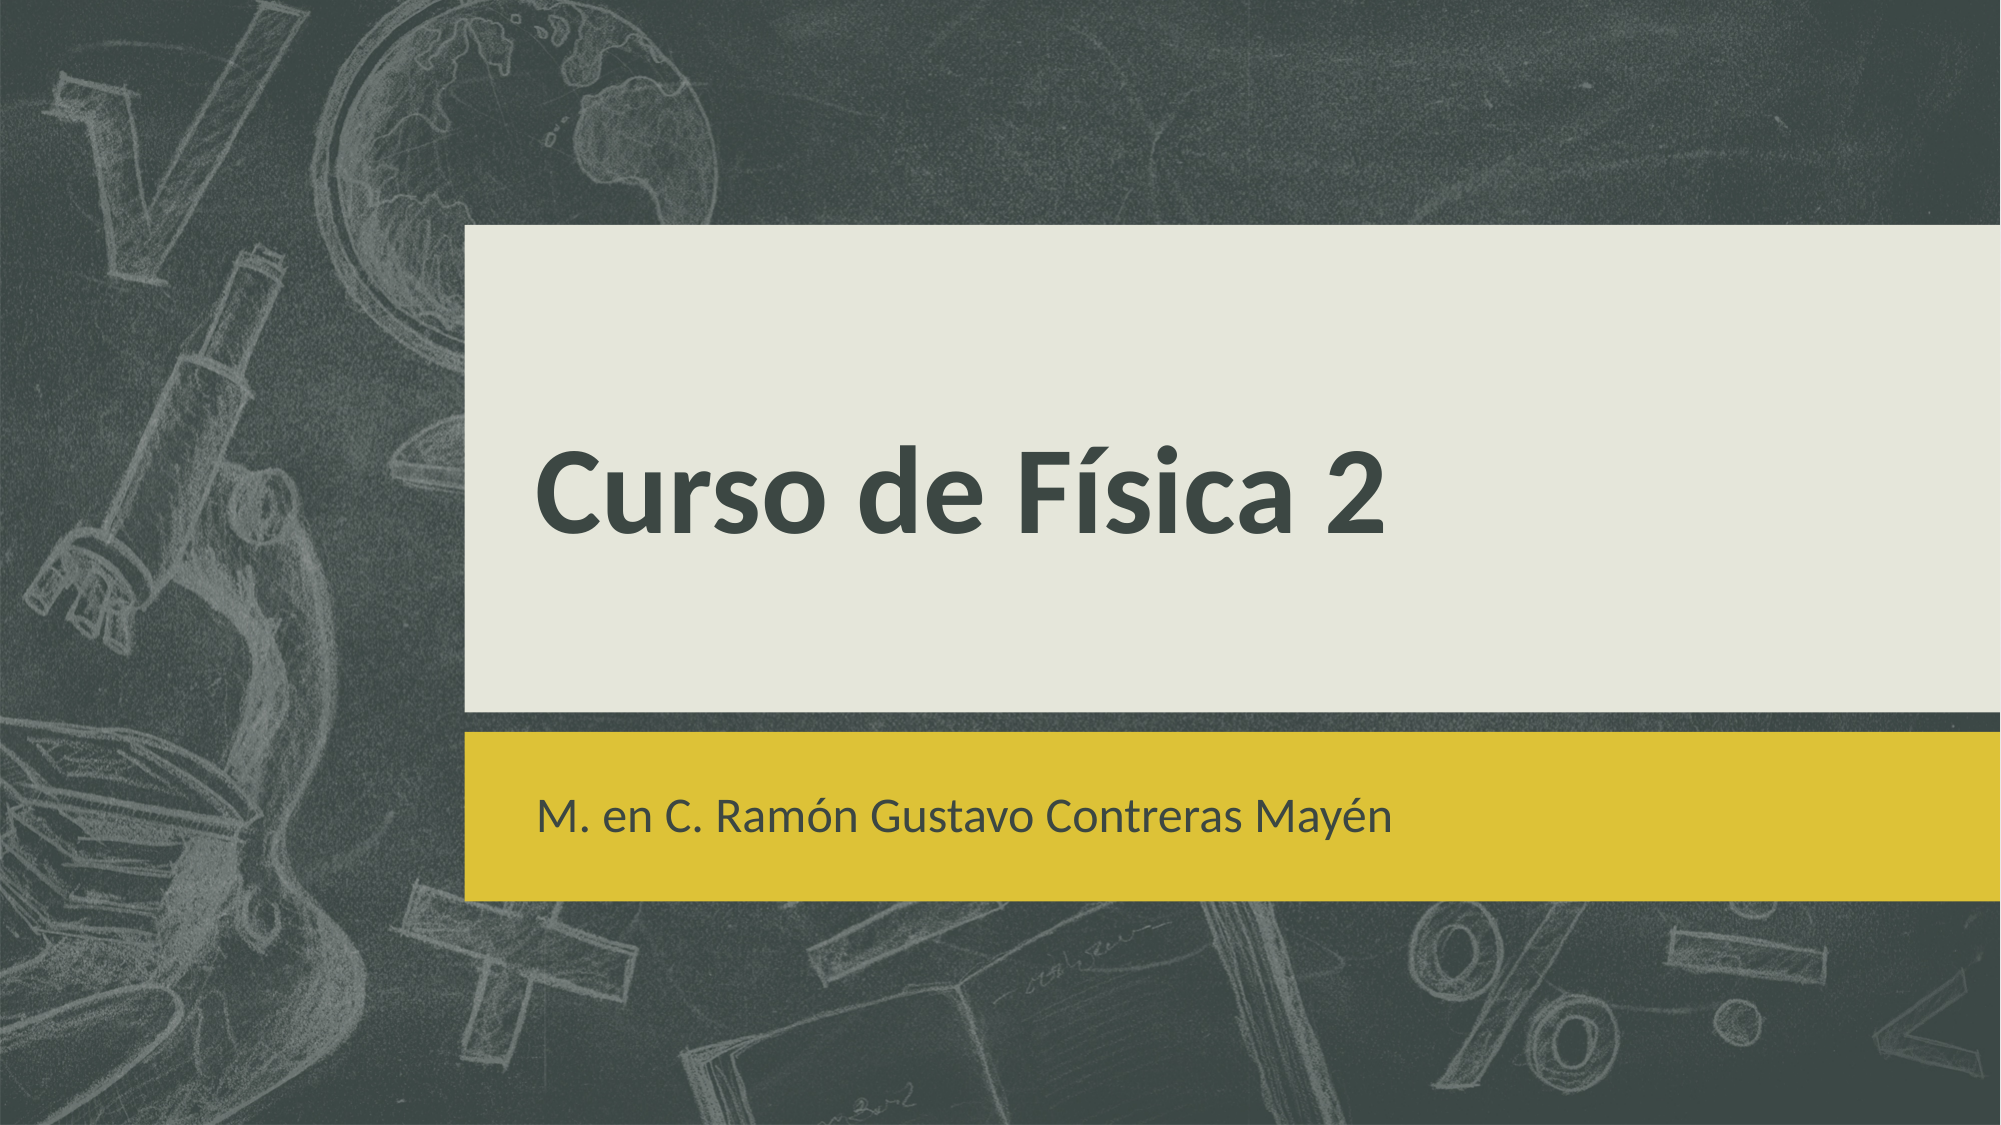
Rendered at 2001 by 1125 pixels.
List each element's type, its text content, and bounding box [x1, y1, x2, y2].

title Curso de Física 2 [520, 373, 1916, 569]
subtitle M. en C. Ramón Gustavo Contreras Mayén [520, 774, 1916, 917]
picture [0, 0, 2001, 1125]
